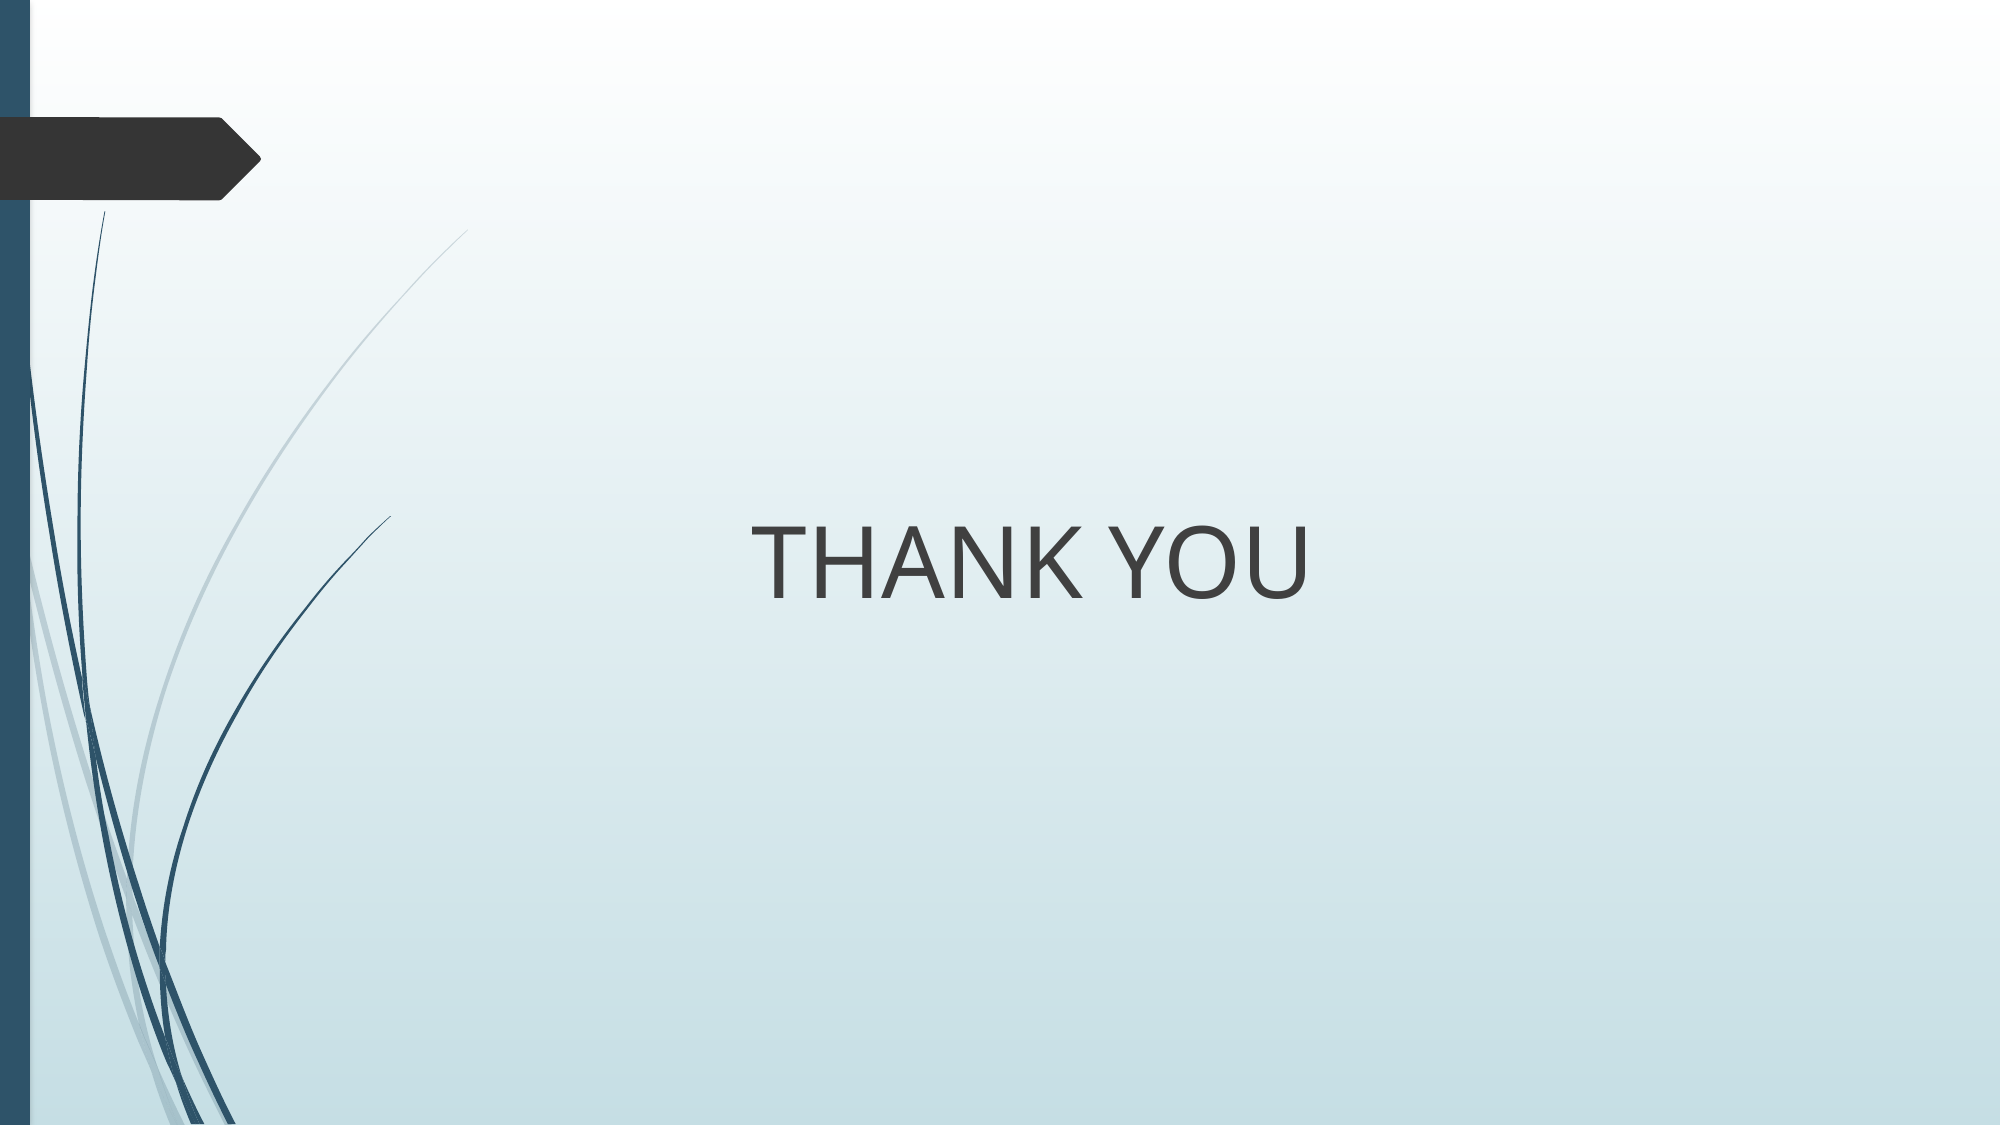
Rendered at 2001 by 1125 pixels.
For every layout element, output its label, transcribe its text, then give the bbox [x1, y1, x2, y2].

list THANK YOU [424, 350, 1888, 970]
